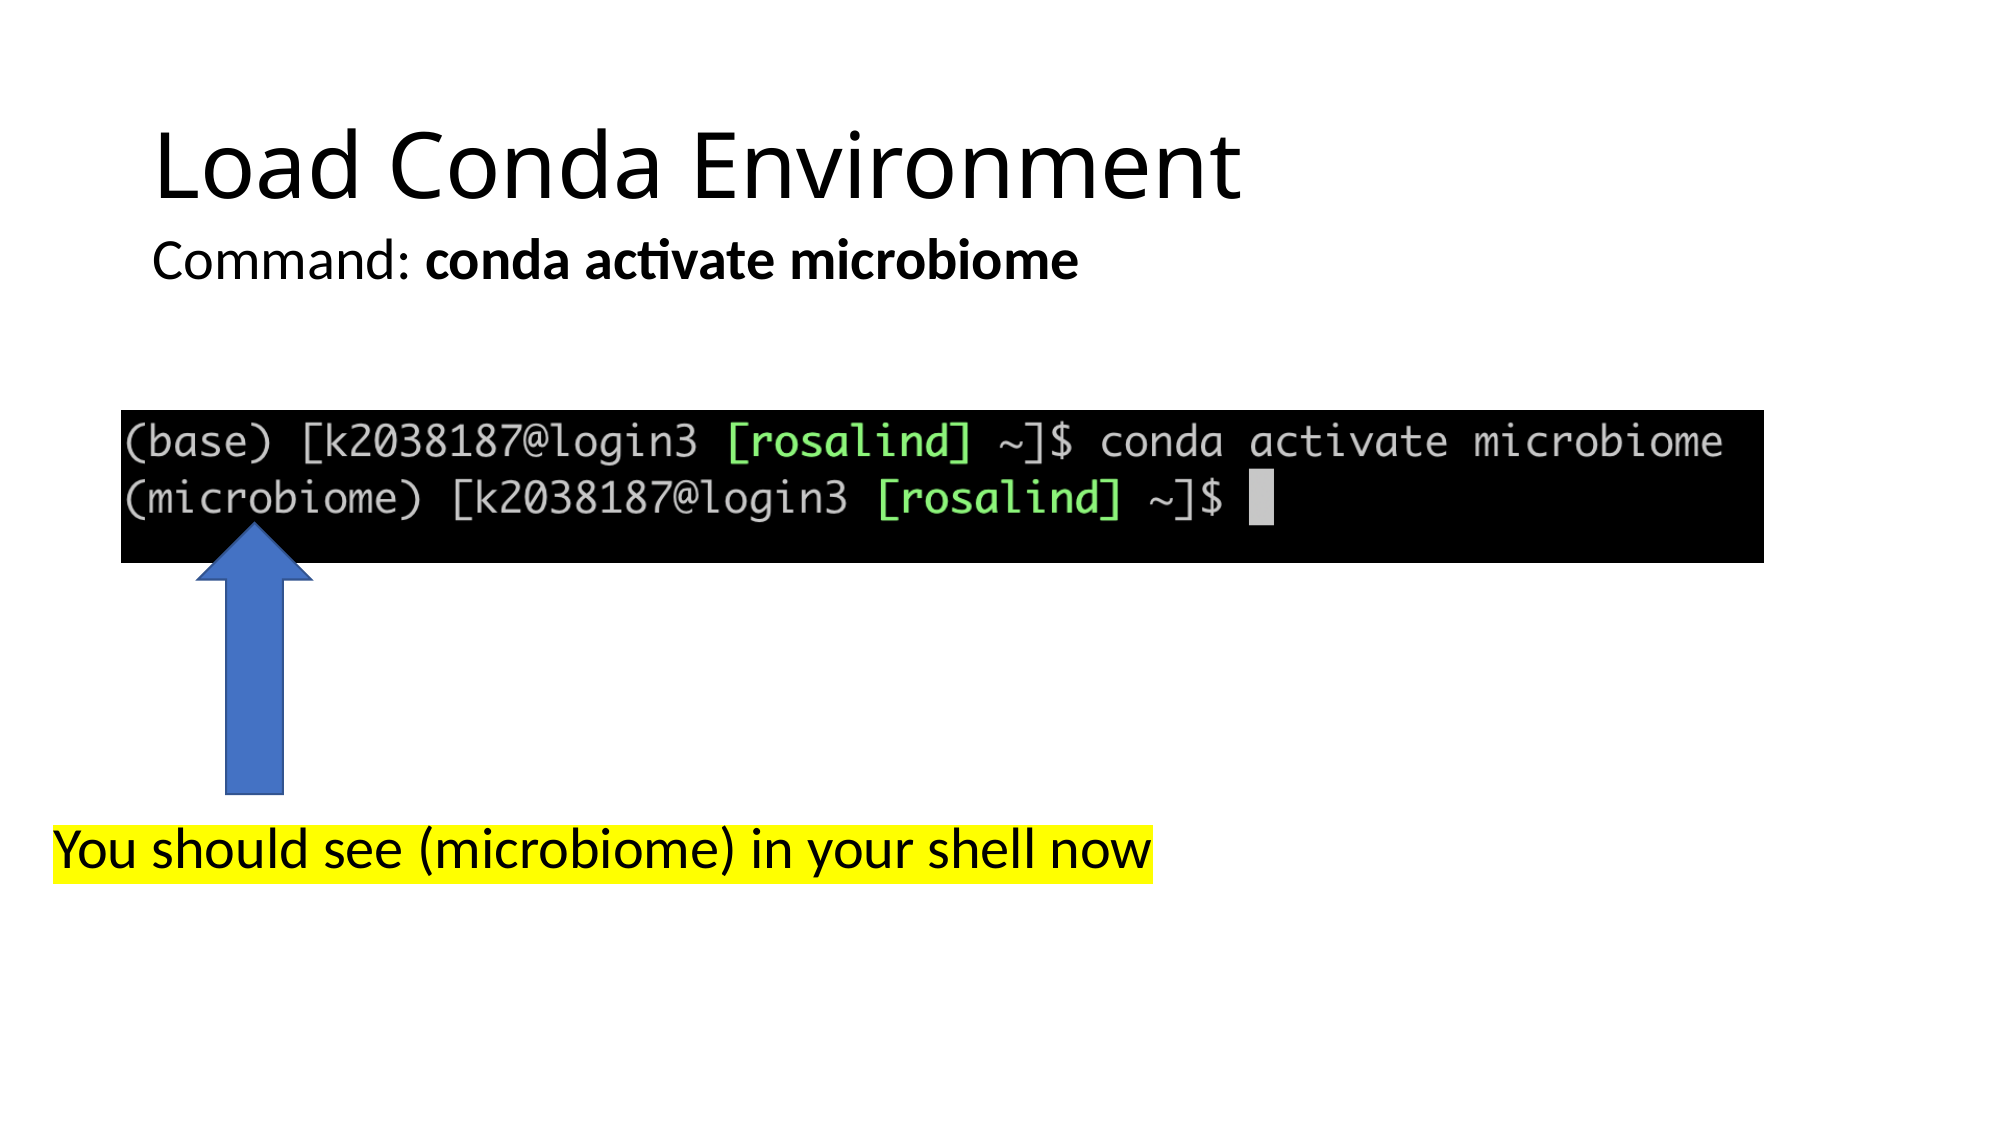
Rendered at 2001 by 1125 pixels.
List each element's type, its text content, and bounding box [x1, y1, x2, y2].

title Load Conda Environment [137, 59, 1863, 221]
text_box [195, 563, 314, 796]
picture [121, 410, 1764, 563]
list Command: conda activate microbiome [137, 221, 1863, 936]
text_box You should see (microbiome) in your shell now [38, 811, 1764, 956]
